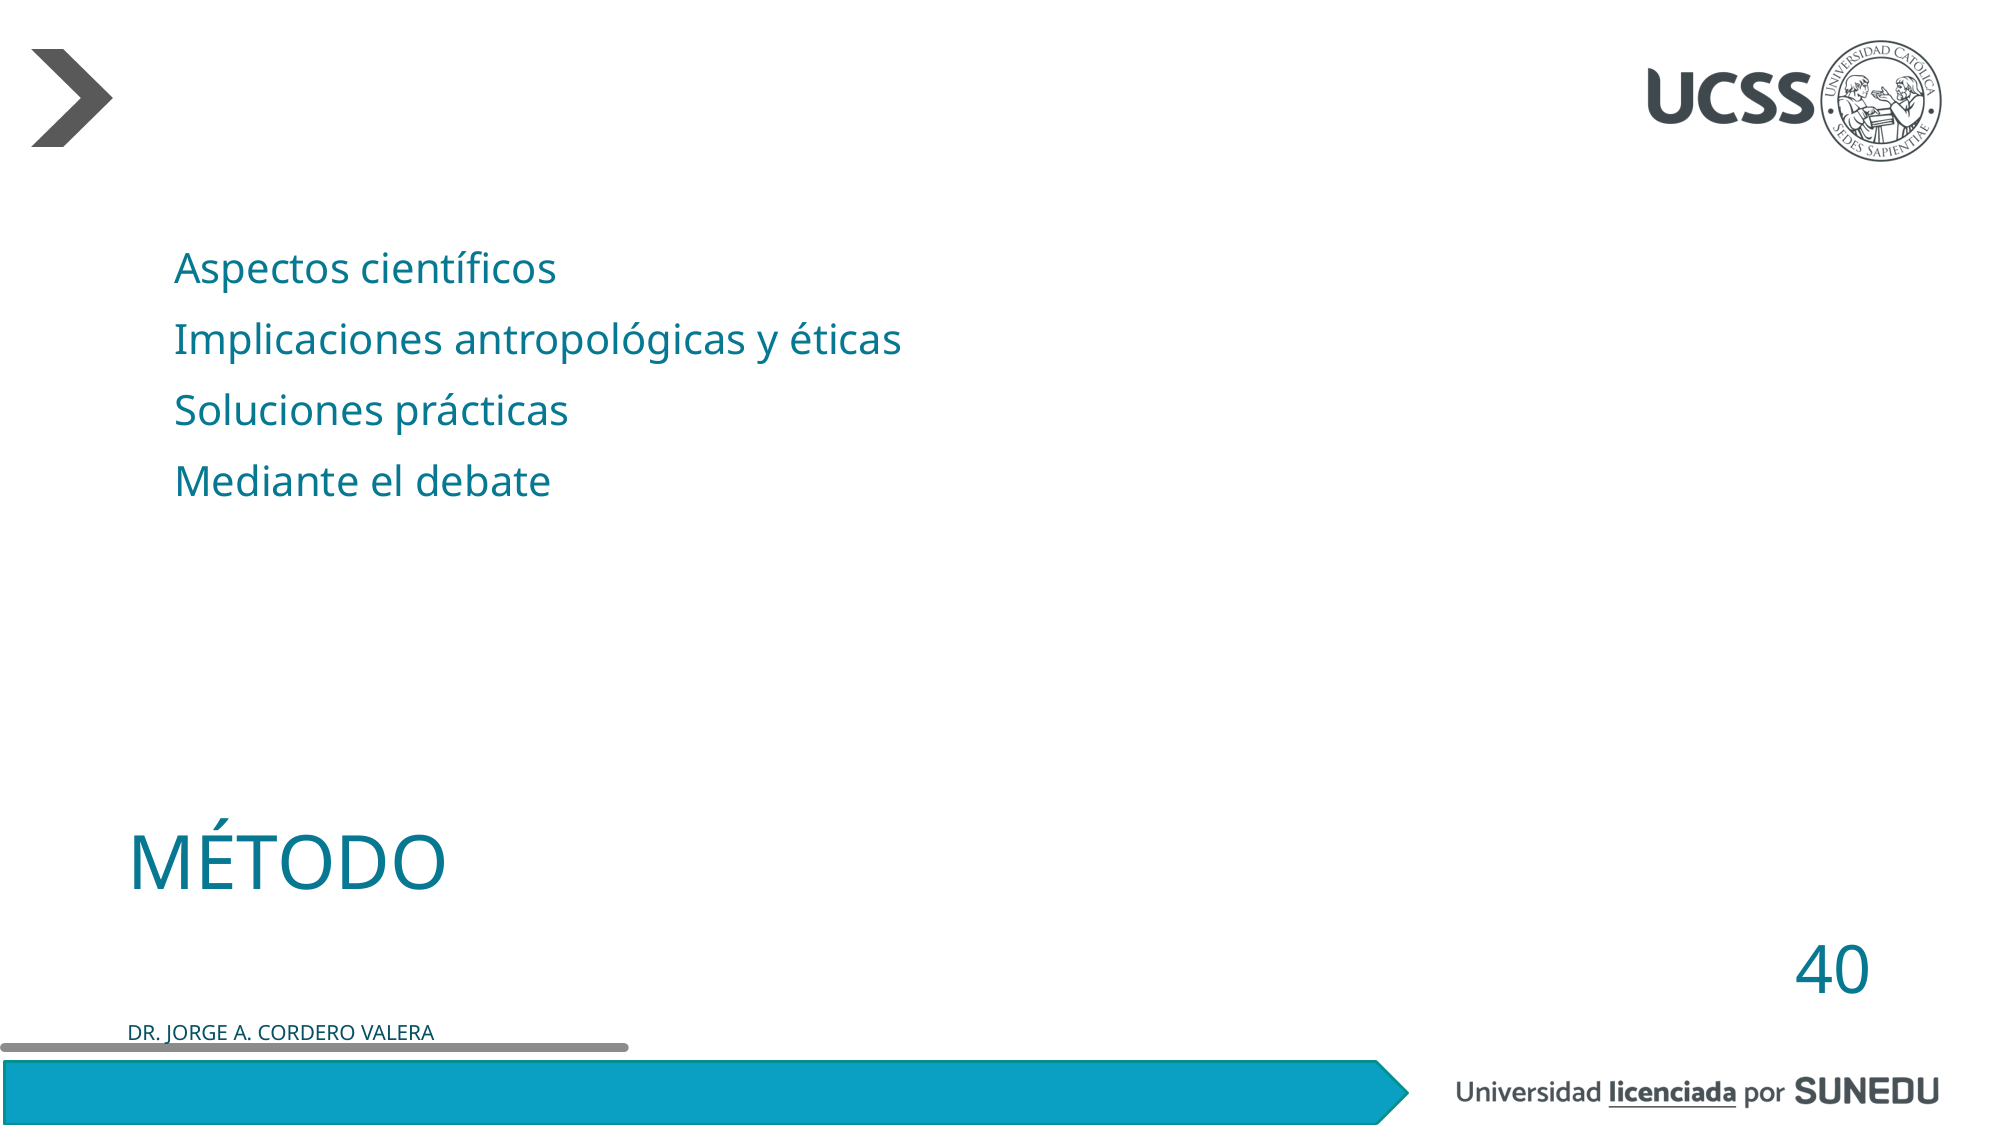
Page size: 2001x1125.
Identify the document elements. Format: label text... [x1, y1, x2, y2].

list Aspectos científicos Implicaciones antropológicas y éticas Soluciones prácticas Mediante el debate [112, 112, 1513, 706]
picture [0, 0, 2001, 1125]
footer DR. JORGE A. CORDERO VALERA [112, 1012, 1350, 1073]
slide_number 40 [1700, 915, 1888, 1025]
title Método [112, 736, 1513, 984]
